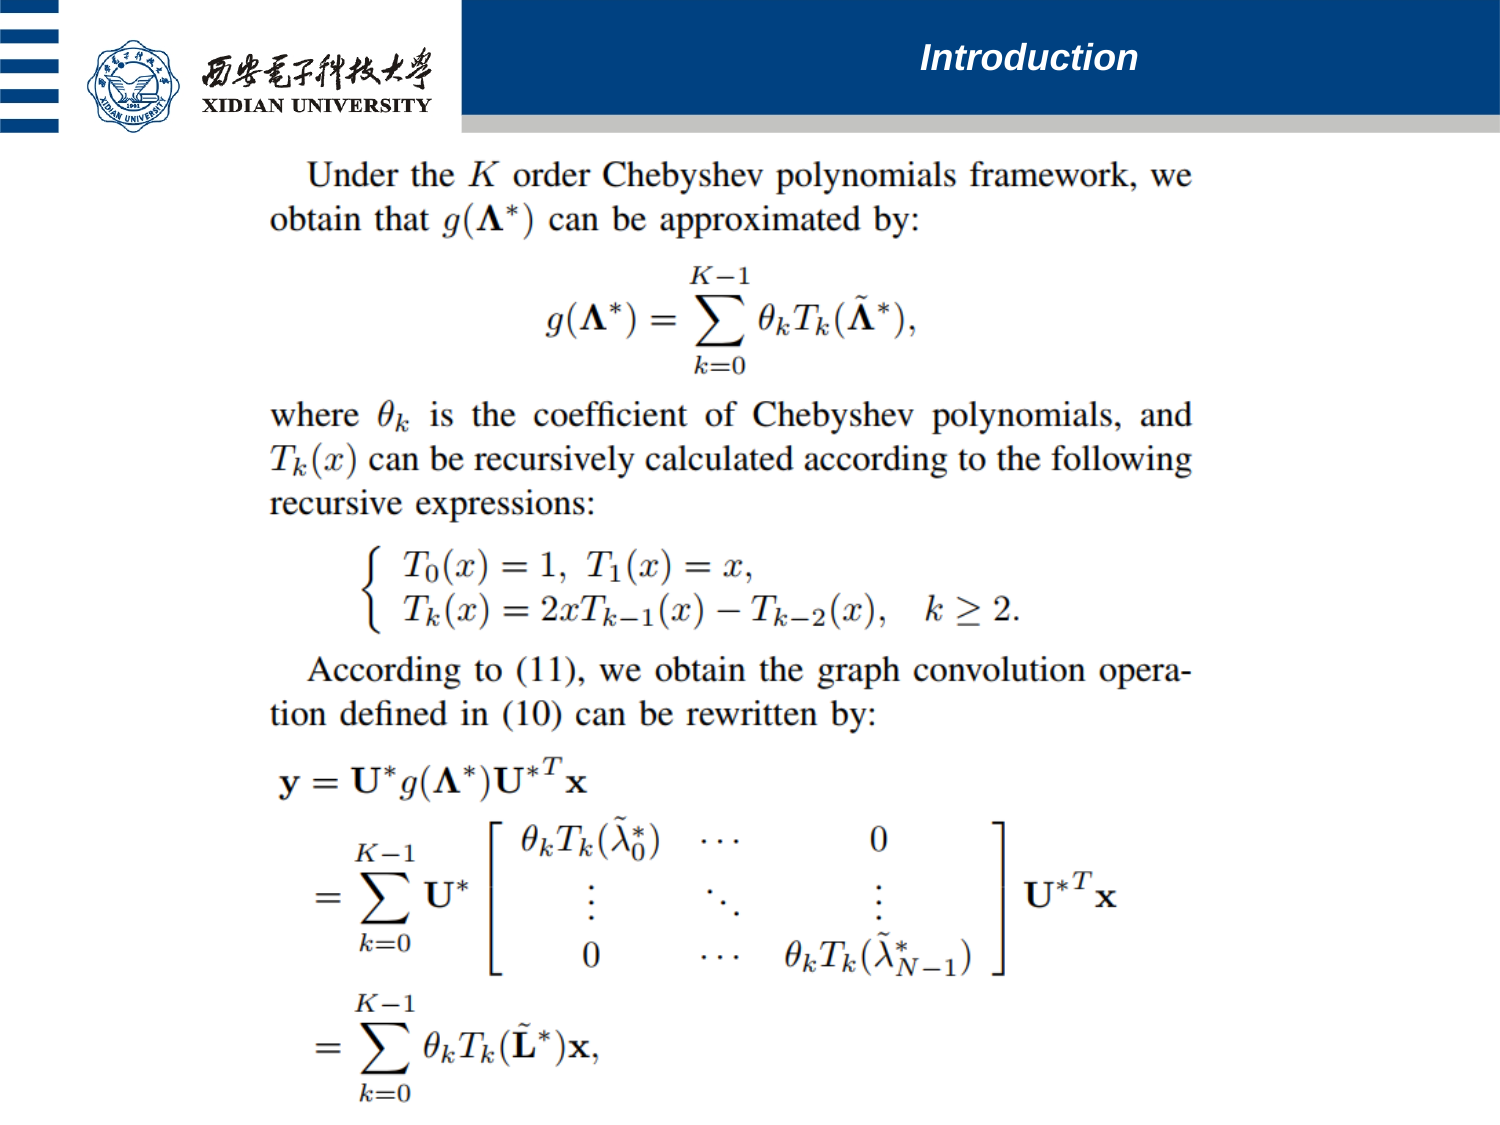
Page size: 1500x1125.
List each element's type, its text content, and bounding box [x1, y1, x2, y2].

text_box Introduction [905, 25, 1159, 86]
picture [0, 0, 1500, 1125]
